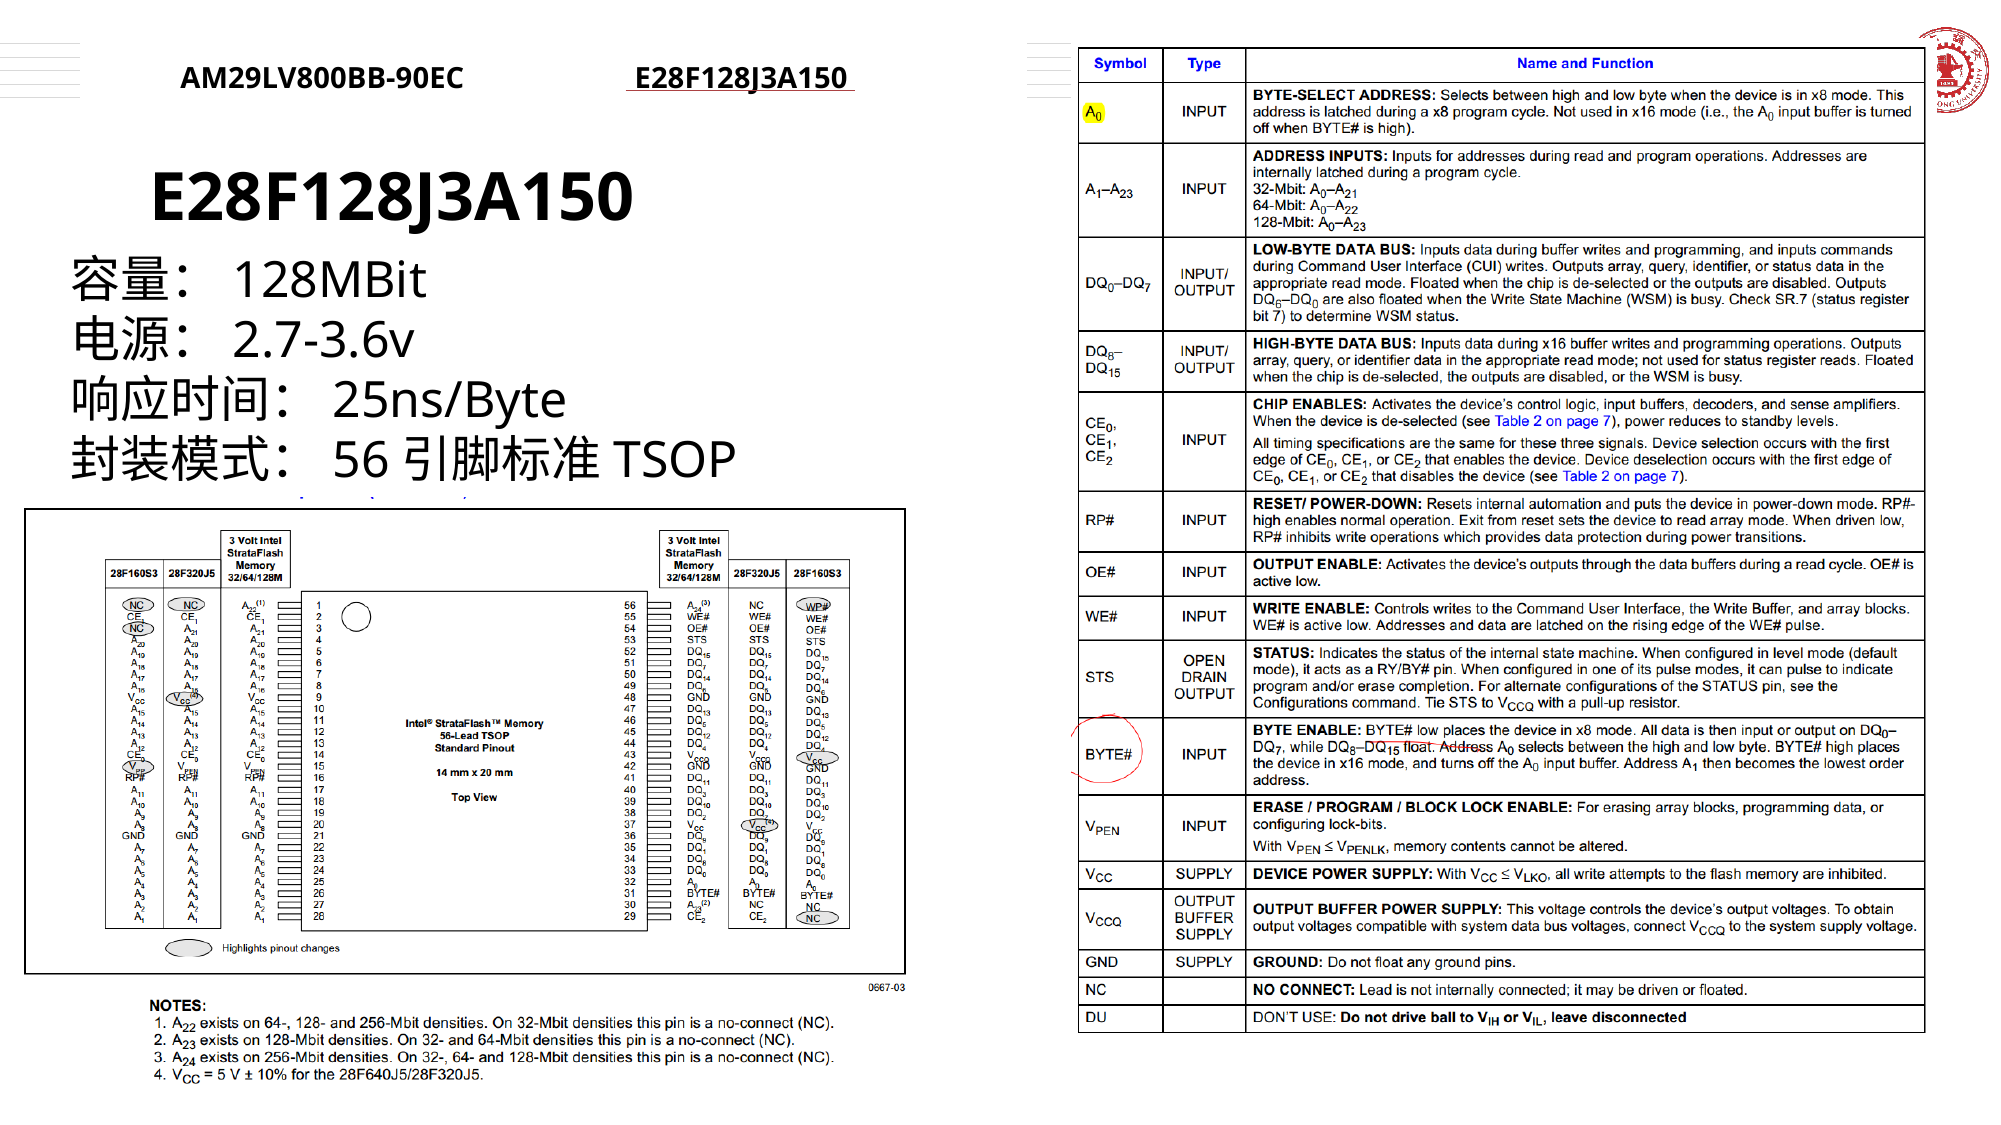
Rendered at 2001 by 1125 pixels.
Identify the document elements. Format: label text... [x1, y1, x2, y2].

text_box 容量：128MBit 电源：2.7-3.6v 响应时间：25ns/Byte 封装模式：56引脚标准TSOP [56, 239, 754, 495]
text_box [0, 43, 80, 98]
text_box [1027, 43, 1071, 98]
text_box E28F128J3A150 [619, 45, 863, 102]
text_box E28F128J3A150 [105, 130, 680, 239]
picture [1071, 27, 1989, 1055]
picture [0, 497, 929, 1093]
text_box AM29LV800BB-90EC [165, 45, 480, 102]
